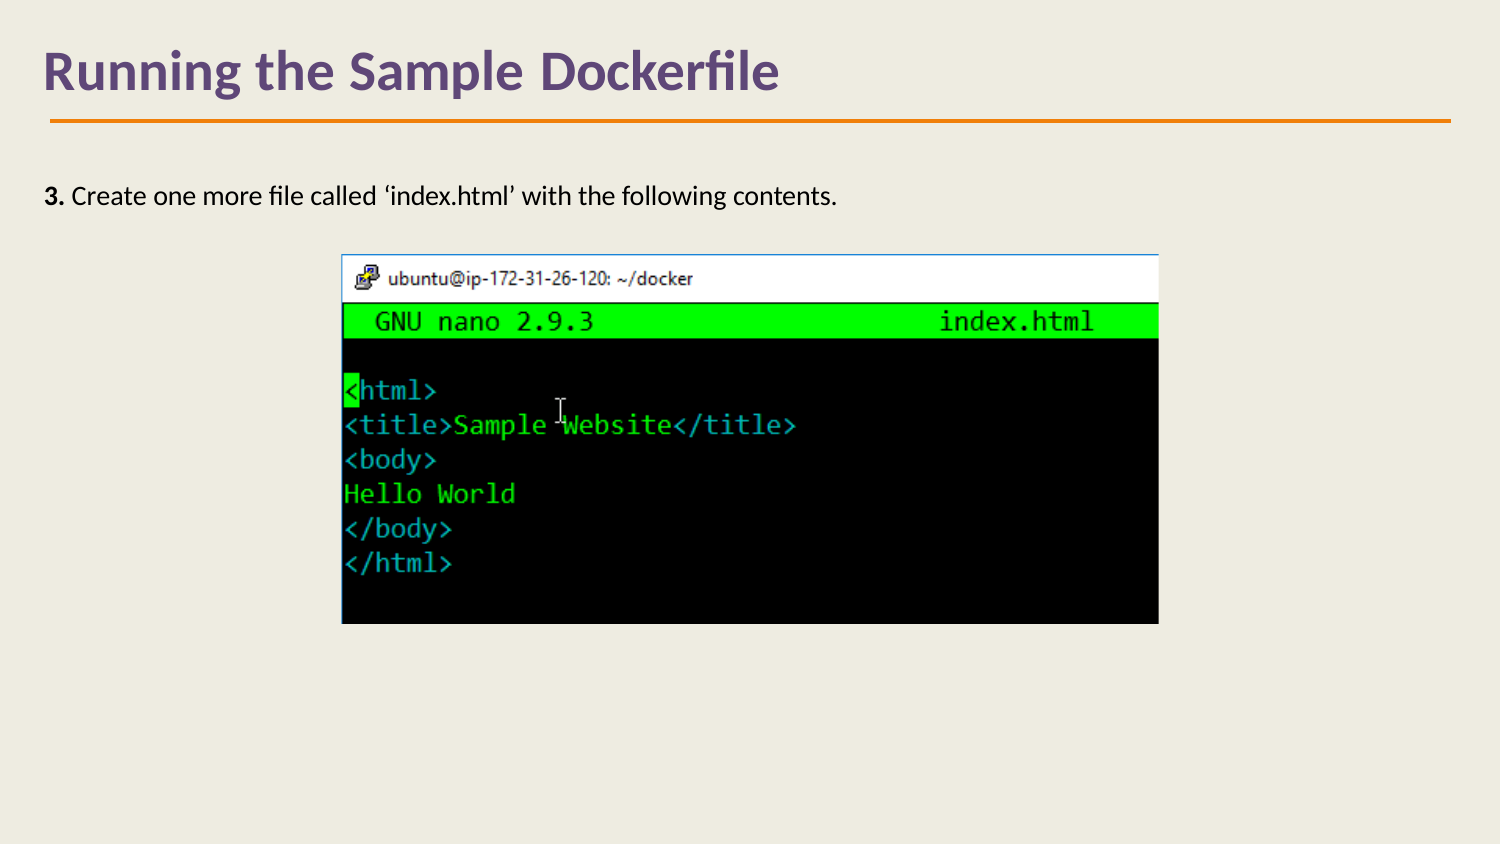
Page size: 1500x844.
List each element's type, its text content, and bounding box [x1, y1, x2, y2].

text_box 3. Create one more file called ‘index.html’ with the following contents. [41, 175, 850, 211]
text_box Running the Sample Dockerfile [41, 30, 790, 102]
text_box [341, 254, 1159, 624]
